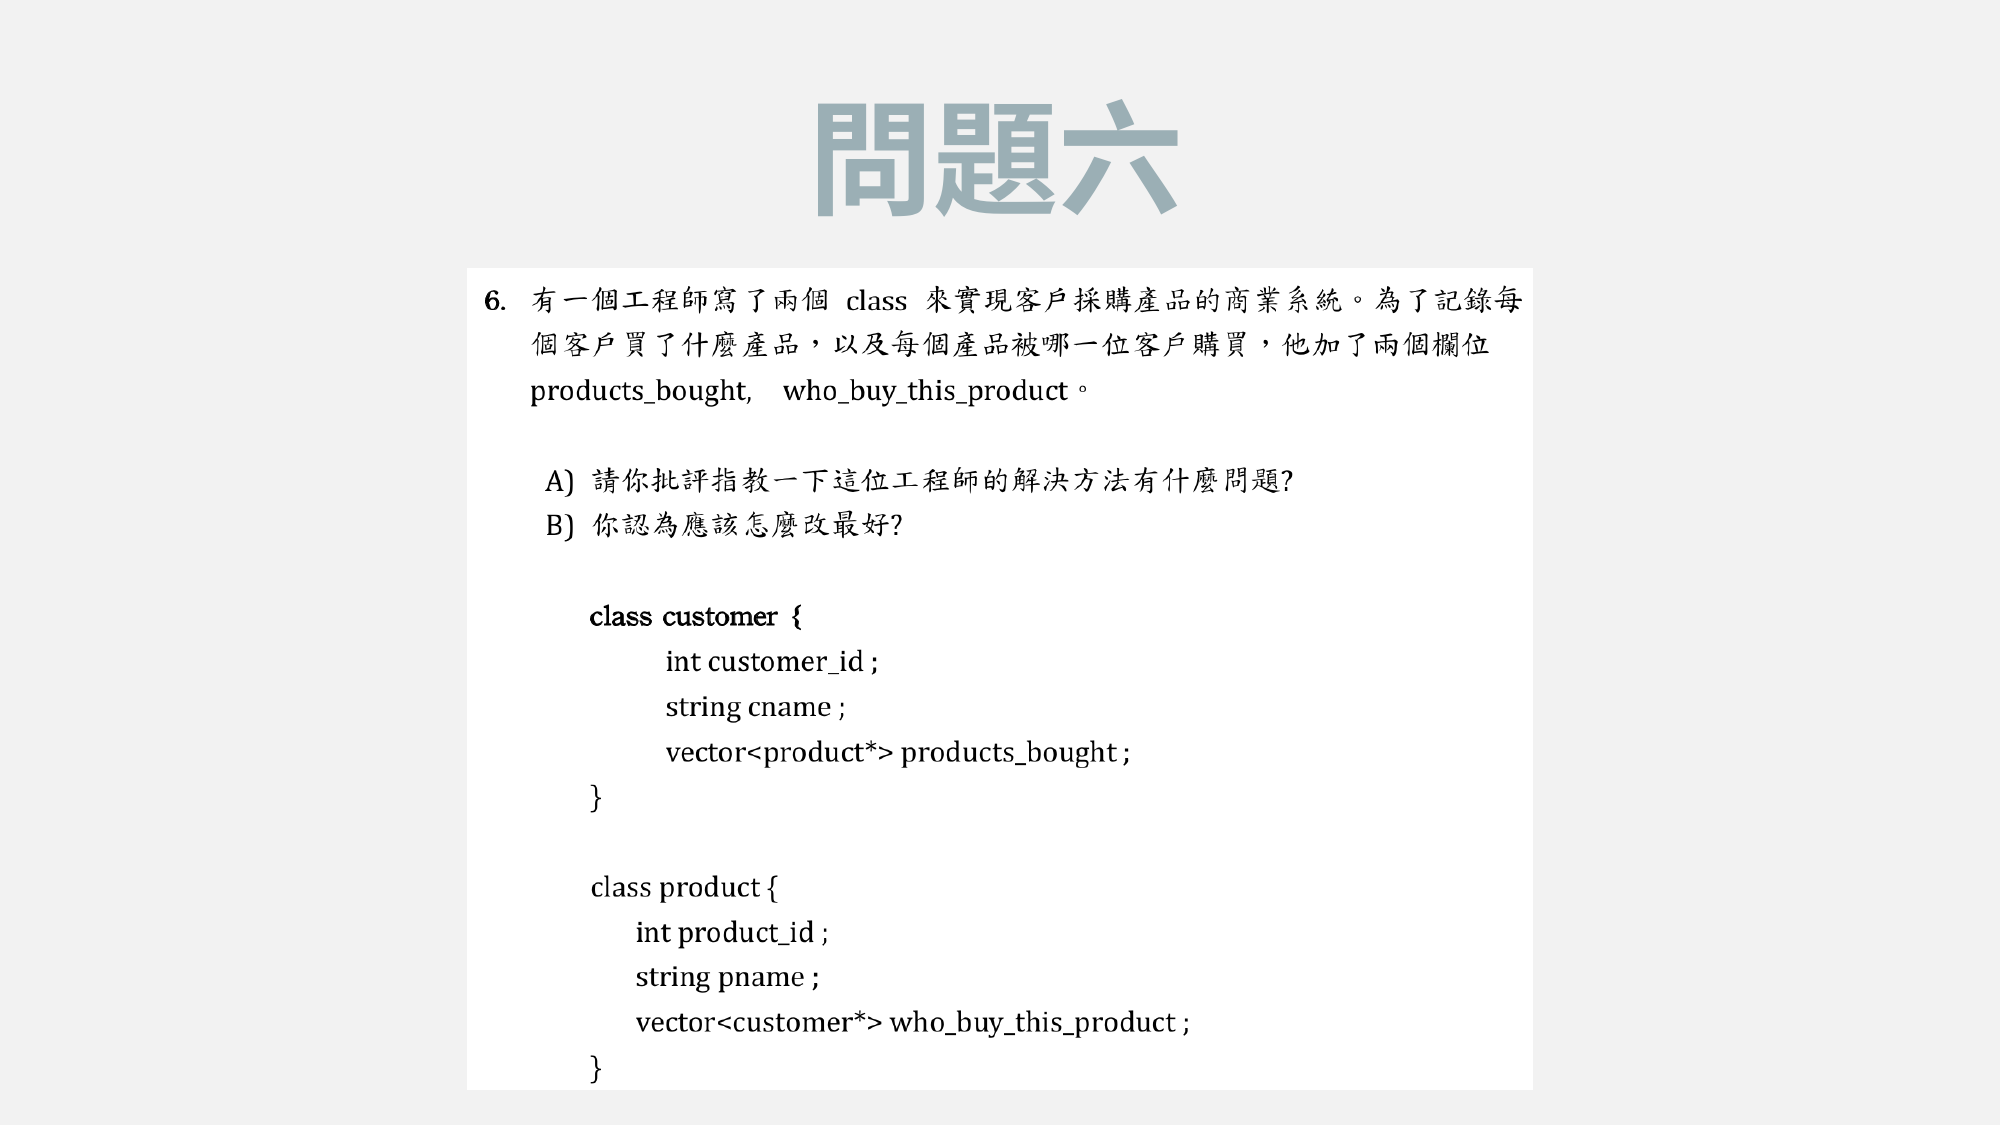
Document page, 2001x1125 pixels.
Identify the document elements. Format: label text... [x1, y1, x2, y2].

picture [467, 268, 1533, 1090]
text_box 問題六 [793, 73, 1207, 238]
